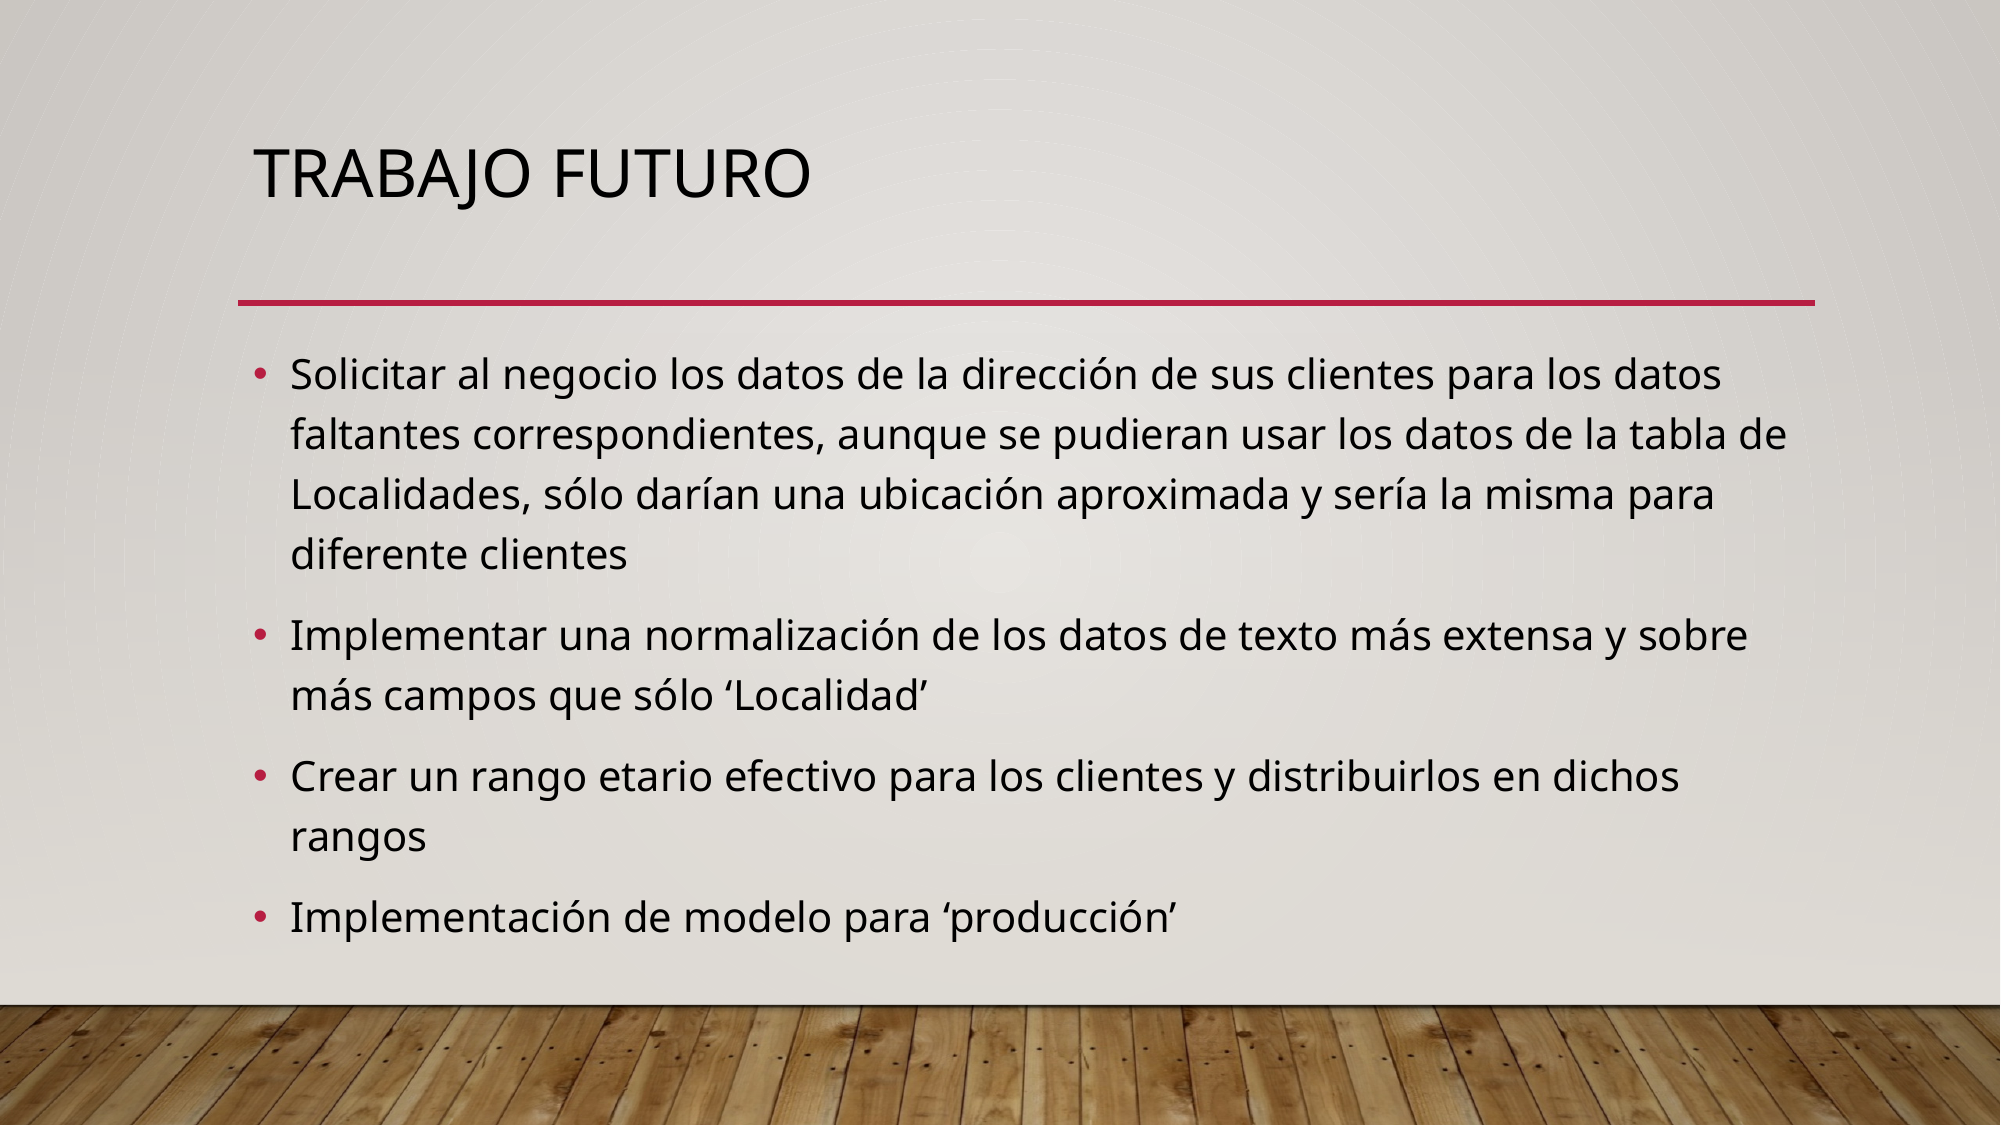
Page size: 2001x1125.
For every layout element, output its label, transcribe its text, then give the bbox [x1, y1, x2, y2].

list Solicitar al negocio los datos de la dirección de sus clientes para los datos faltantes correspondientes, aunque se pudieran usar los datos de la tabla de Localidades, sólo darían una ubicación aproximada y sería la misma para diferente clientes Implementar una normalización de los datos de texto más extensa y sobre más campos que sólo ‘Localidad’ Crear un rango etario efectivo para los clientes y distribuirlos en dichos rangos Implementación de modelo para ‘producción’ [238, 330, 1814, 897]
title Trabajo futuro [238, 131, 1814, 305]
picture [0, 1005, 2000, 1125]
